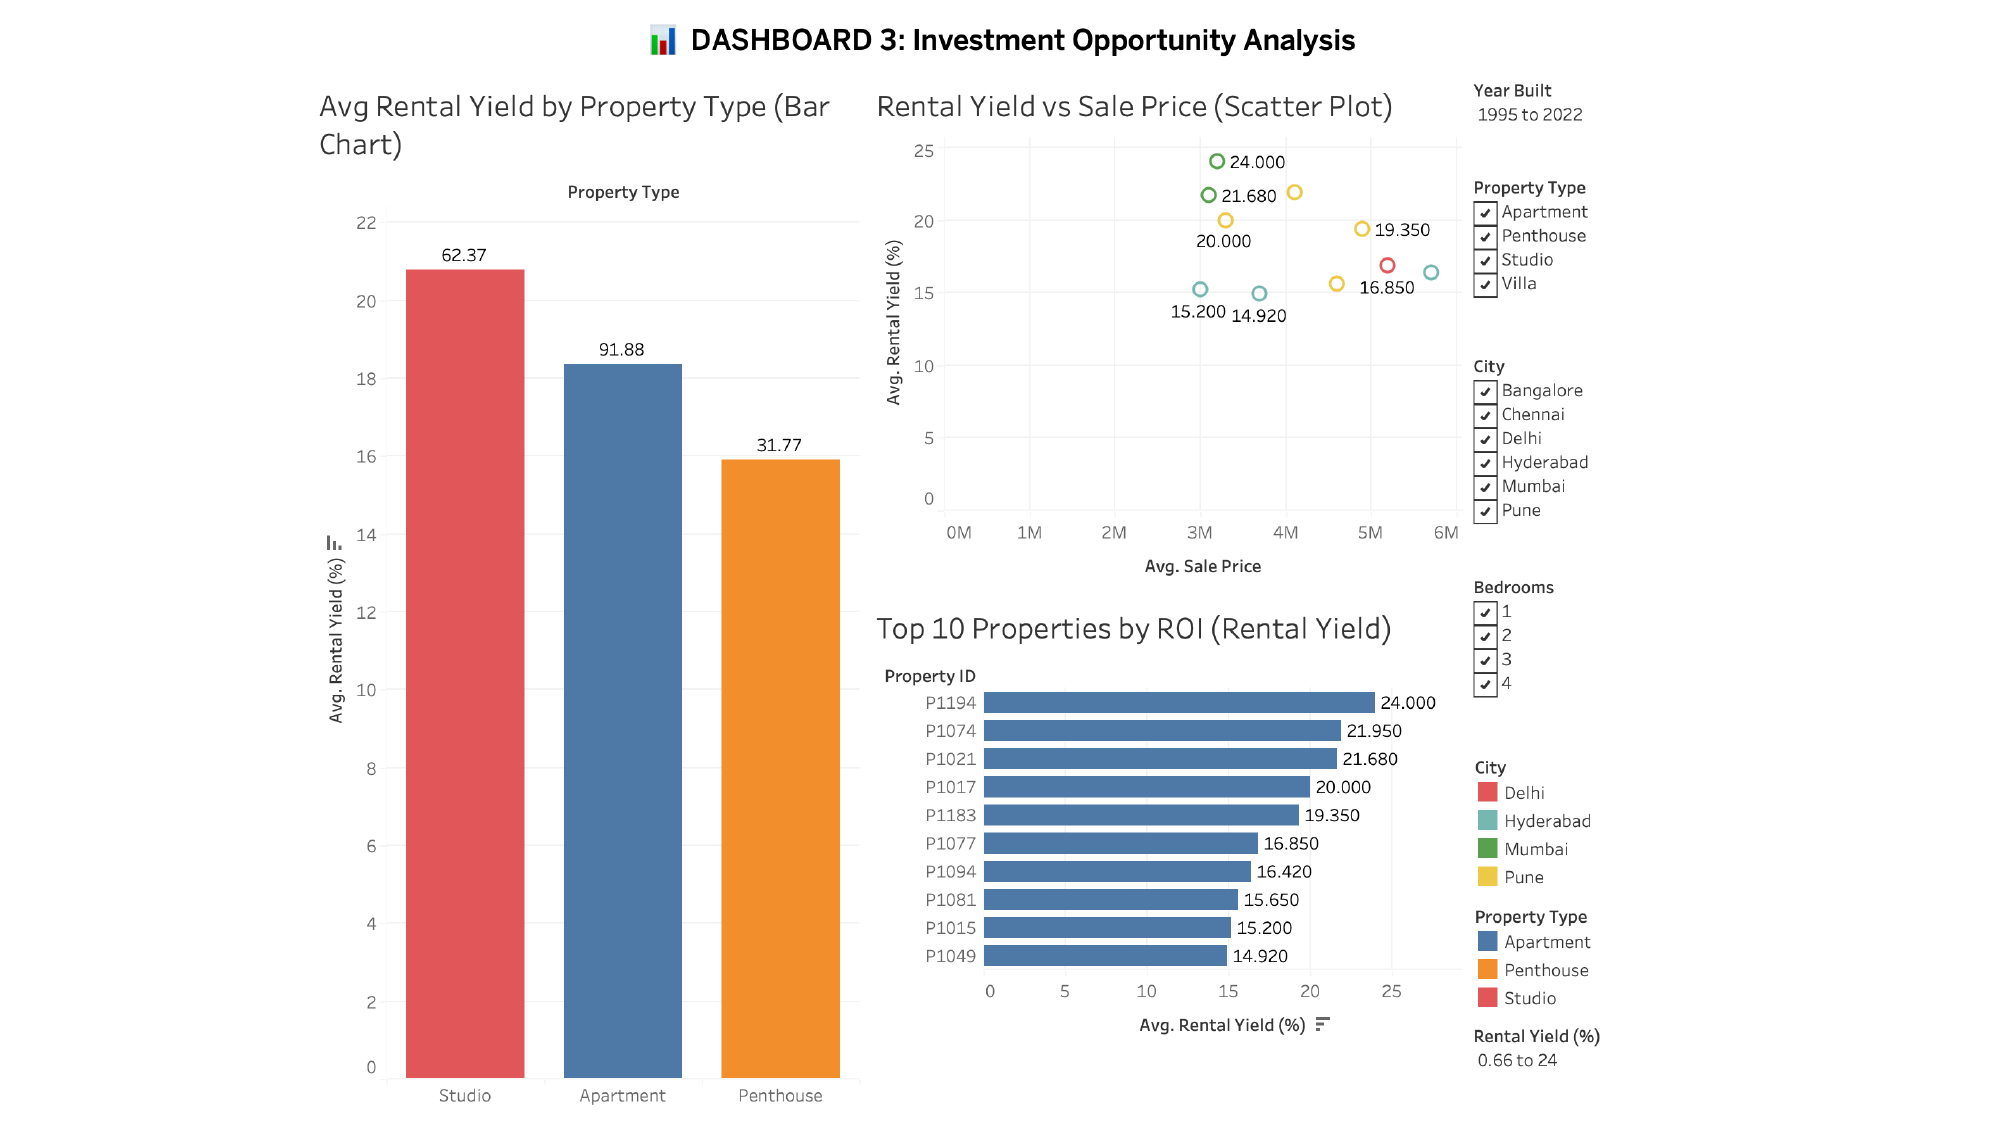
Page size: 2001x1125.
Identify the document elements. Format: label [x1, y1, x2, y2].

picture [296, 0, 1704, 1125]
